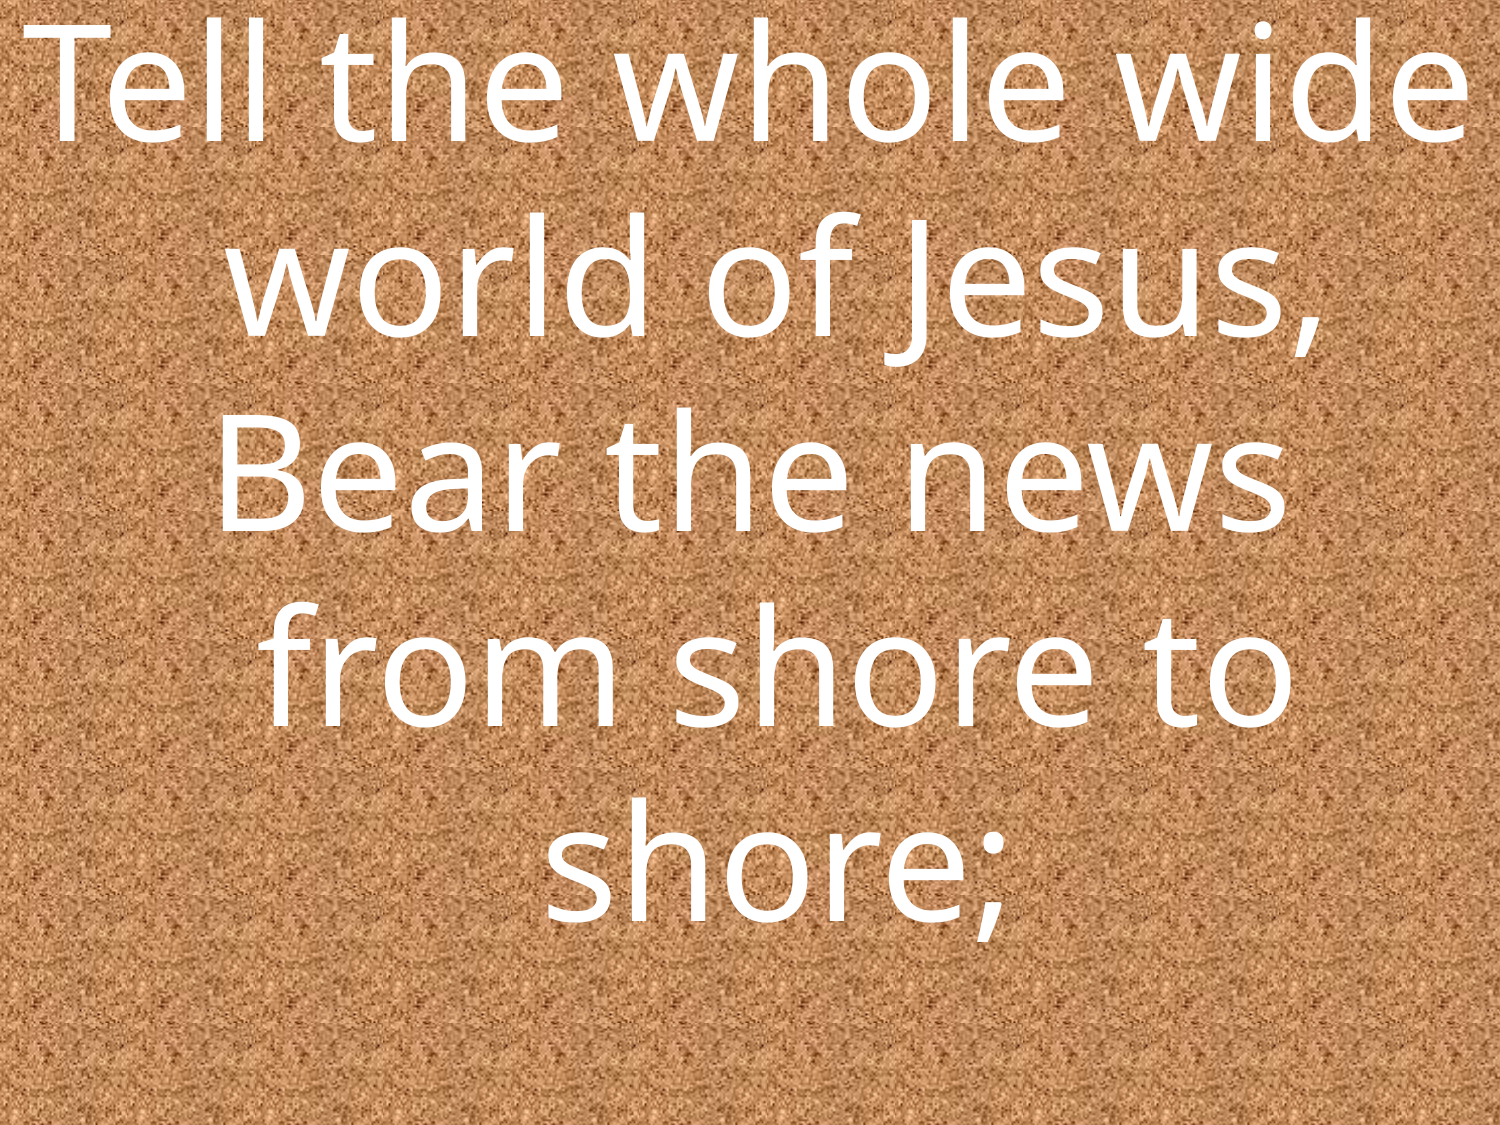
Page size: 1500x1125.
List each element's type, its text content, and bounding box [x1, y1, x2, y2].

list Tell the whole wide world of Jesus, Bear the news from shore to shore; [0, 0, 1500, 1125]
